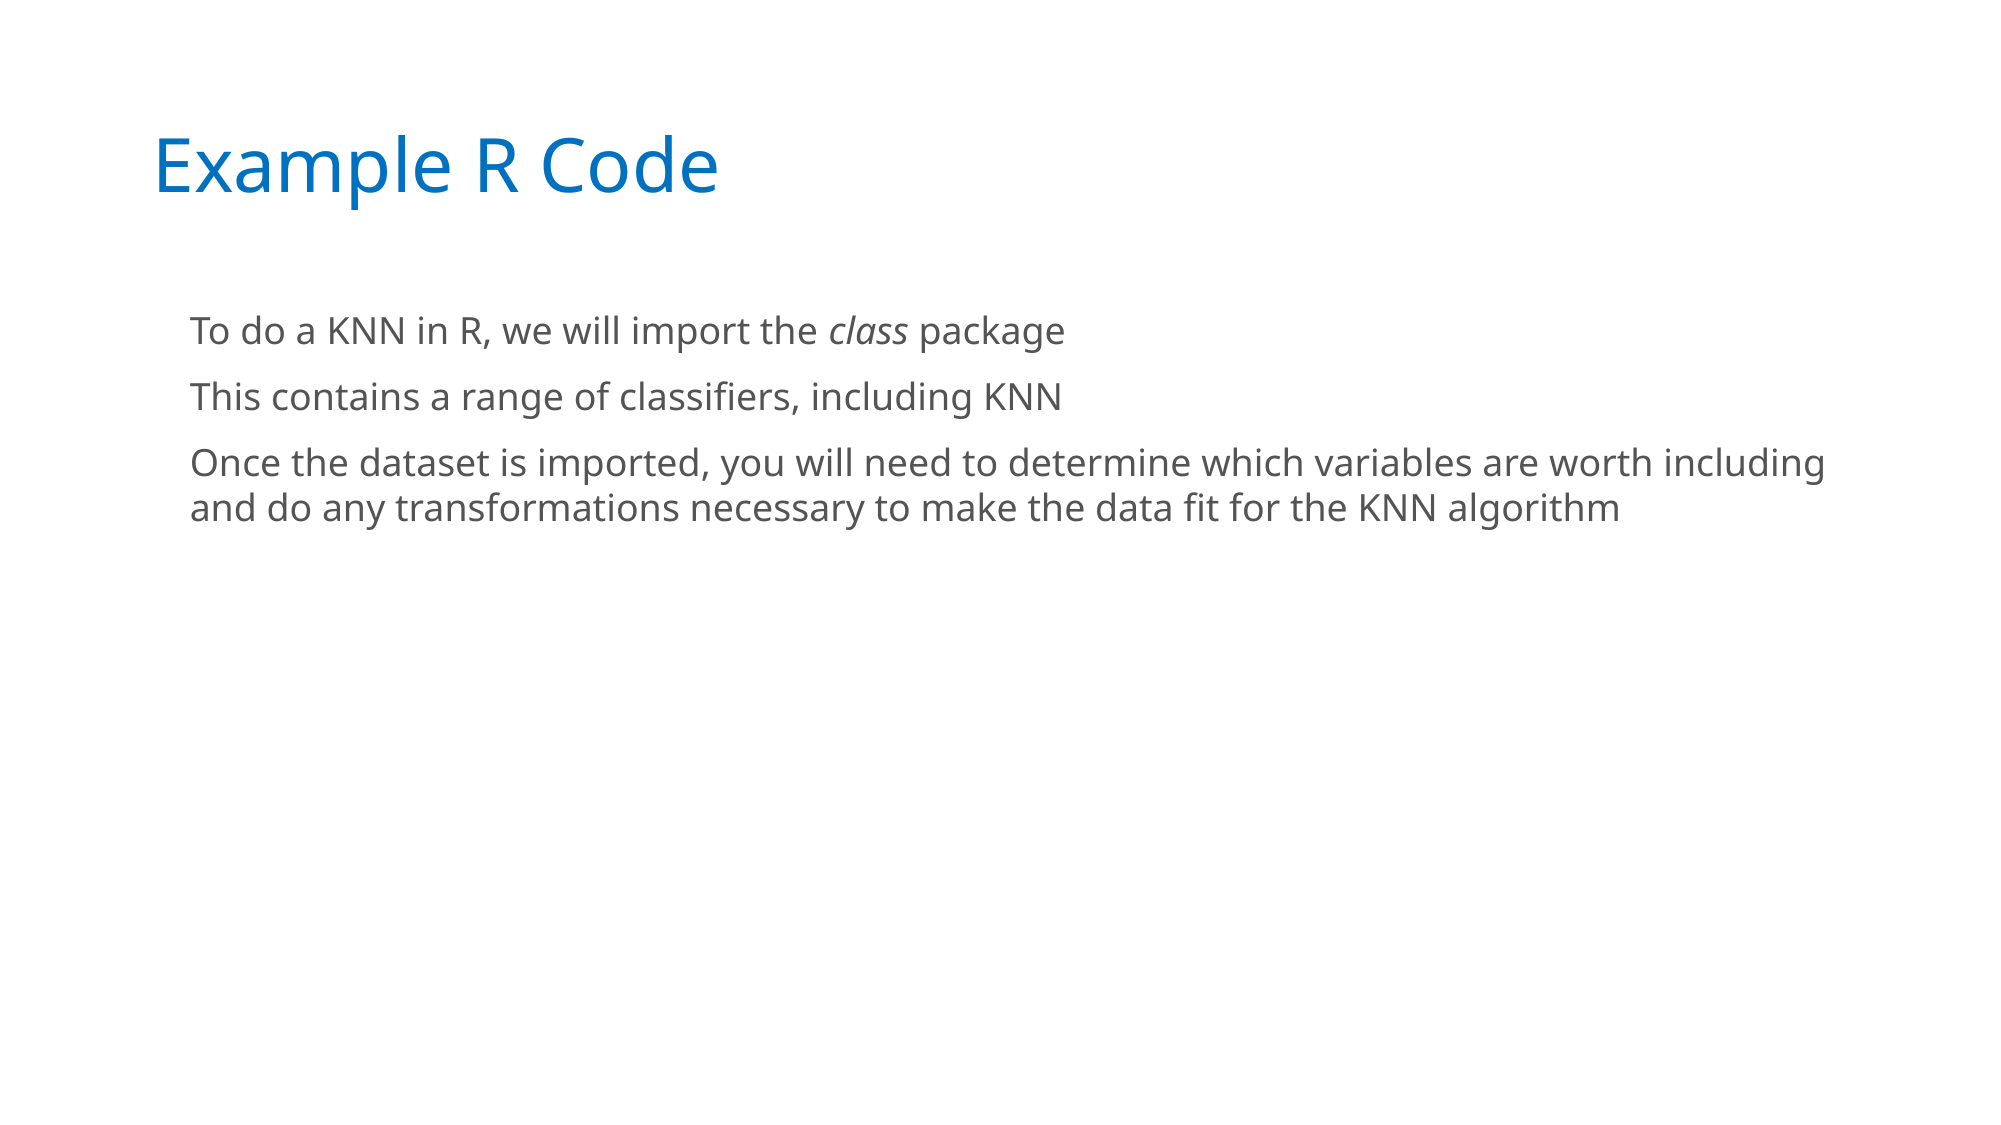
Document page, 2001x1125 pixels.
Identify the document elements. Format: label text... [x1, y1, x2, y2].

text_box To do a KNN in R, we will import the class package This contains a range of classifiers, including KNN Once the dataset is imported, you will need to determine which variables are worth including and do any transformations necessary to make the data fit for the KNN algorithm [137, 299, 1863, 1013]
text_box Example R Code [137, 59, 1863, 278]
